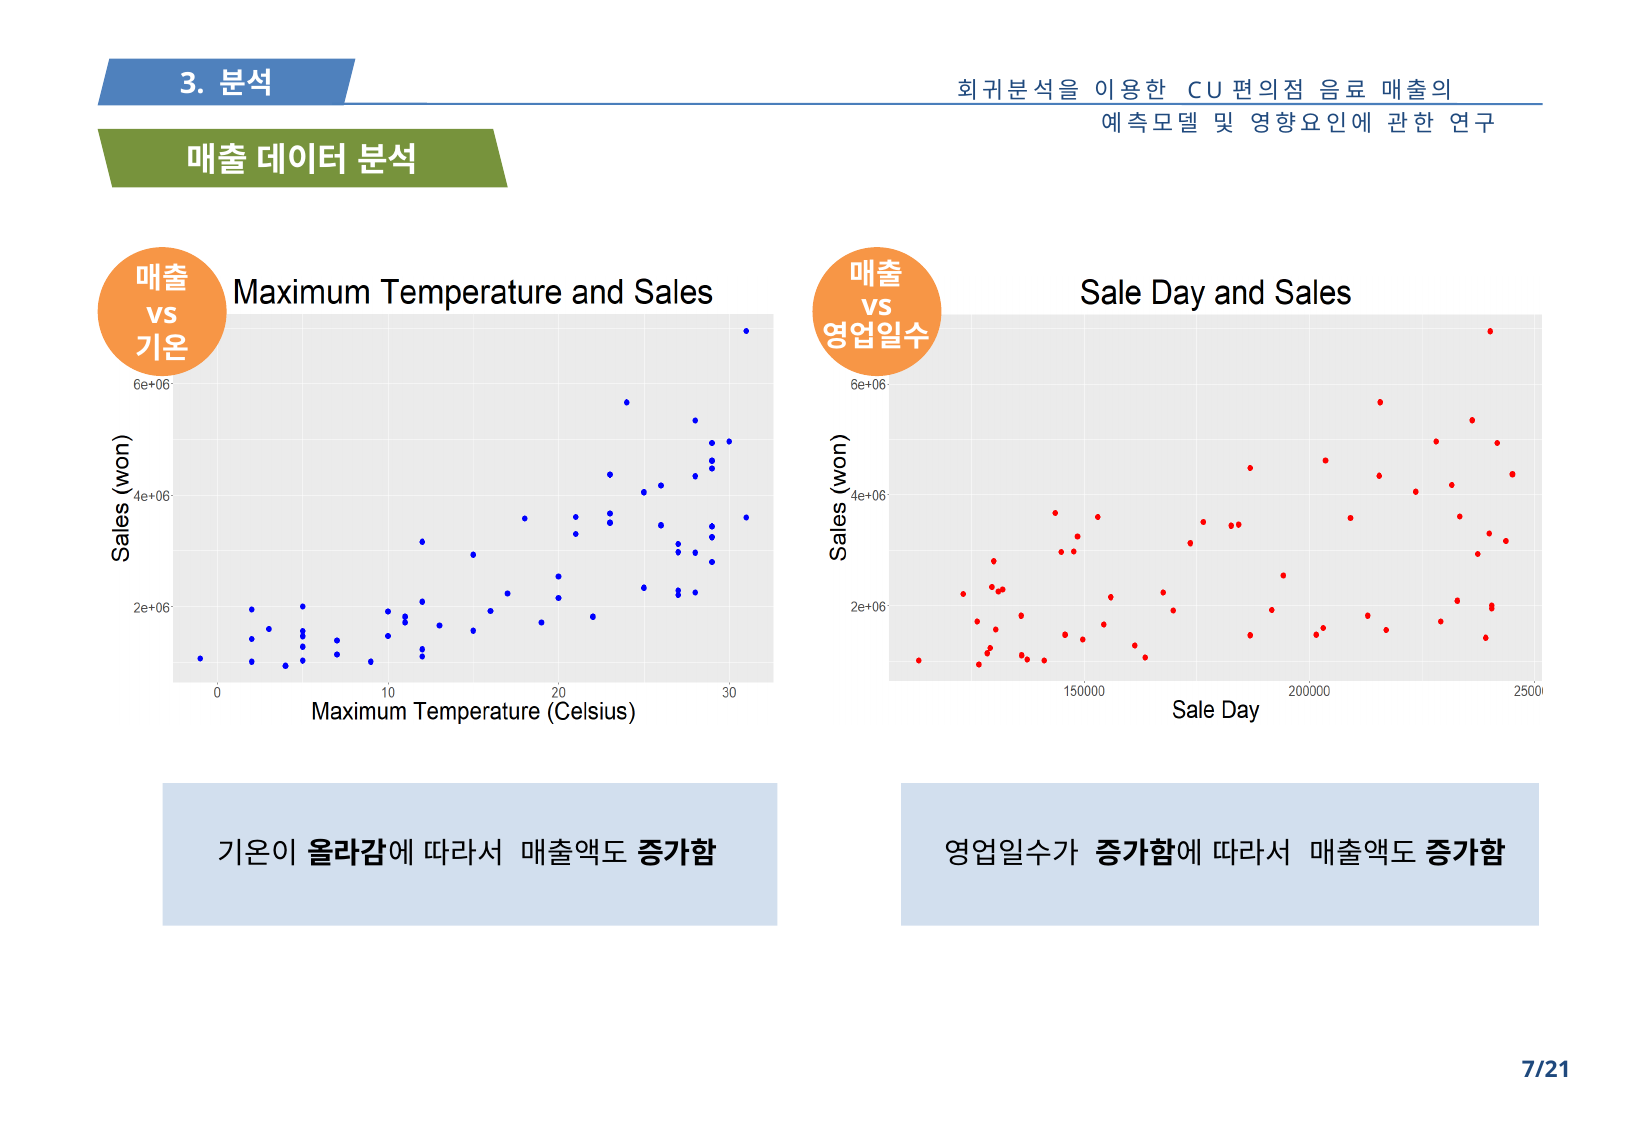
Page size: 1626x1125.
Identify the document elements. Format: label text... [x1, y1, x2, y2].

text_box 기온이 올라감에 따라서 매출액도 증가함 [203, 809, 734, 877]
picture [827, 276, 1544, 725]
text_box 영업일수가 증가함에 따라서 매출액도 증가함 [929, 809, 1522, 877]
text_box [800, 246, 954, 377]
text_box [899, 781, 1541, 928]
text_box [161, 781, 779, 928]
text_box 매출 vs 기온 [95, 245, 218, 344]
text_box 매출 데이터 분석 [95, 126, 510, 190]
picture [109, 276, 776, 725]
